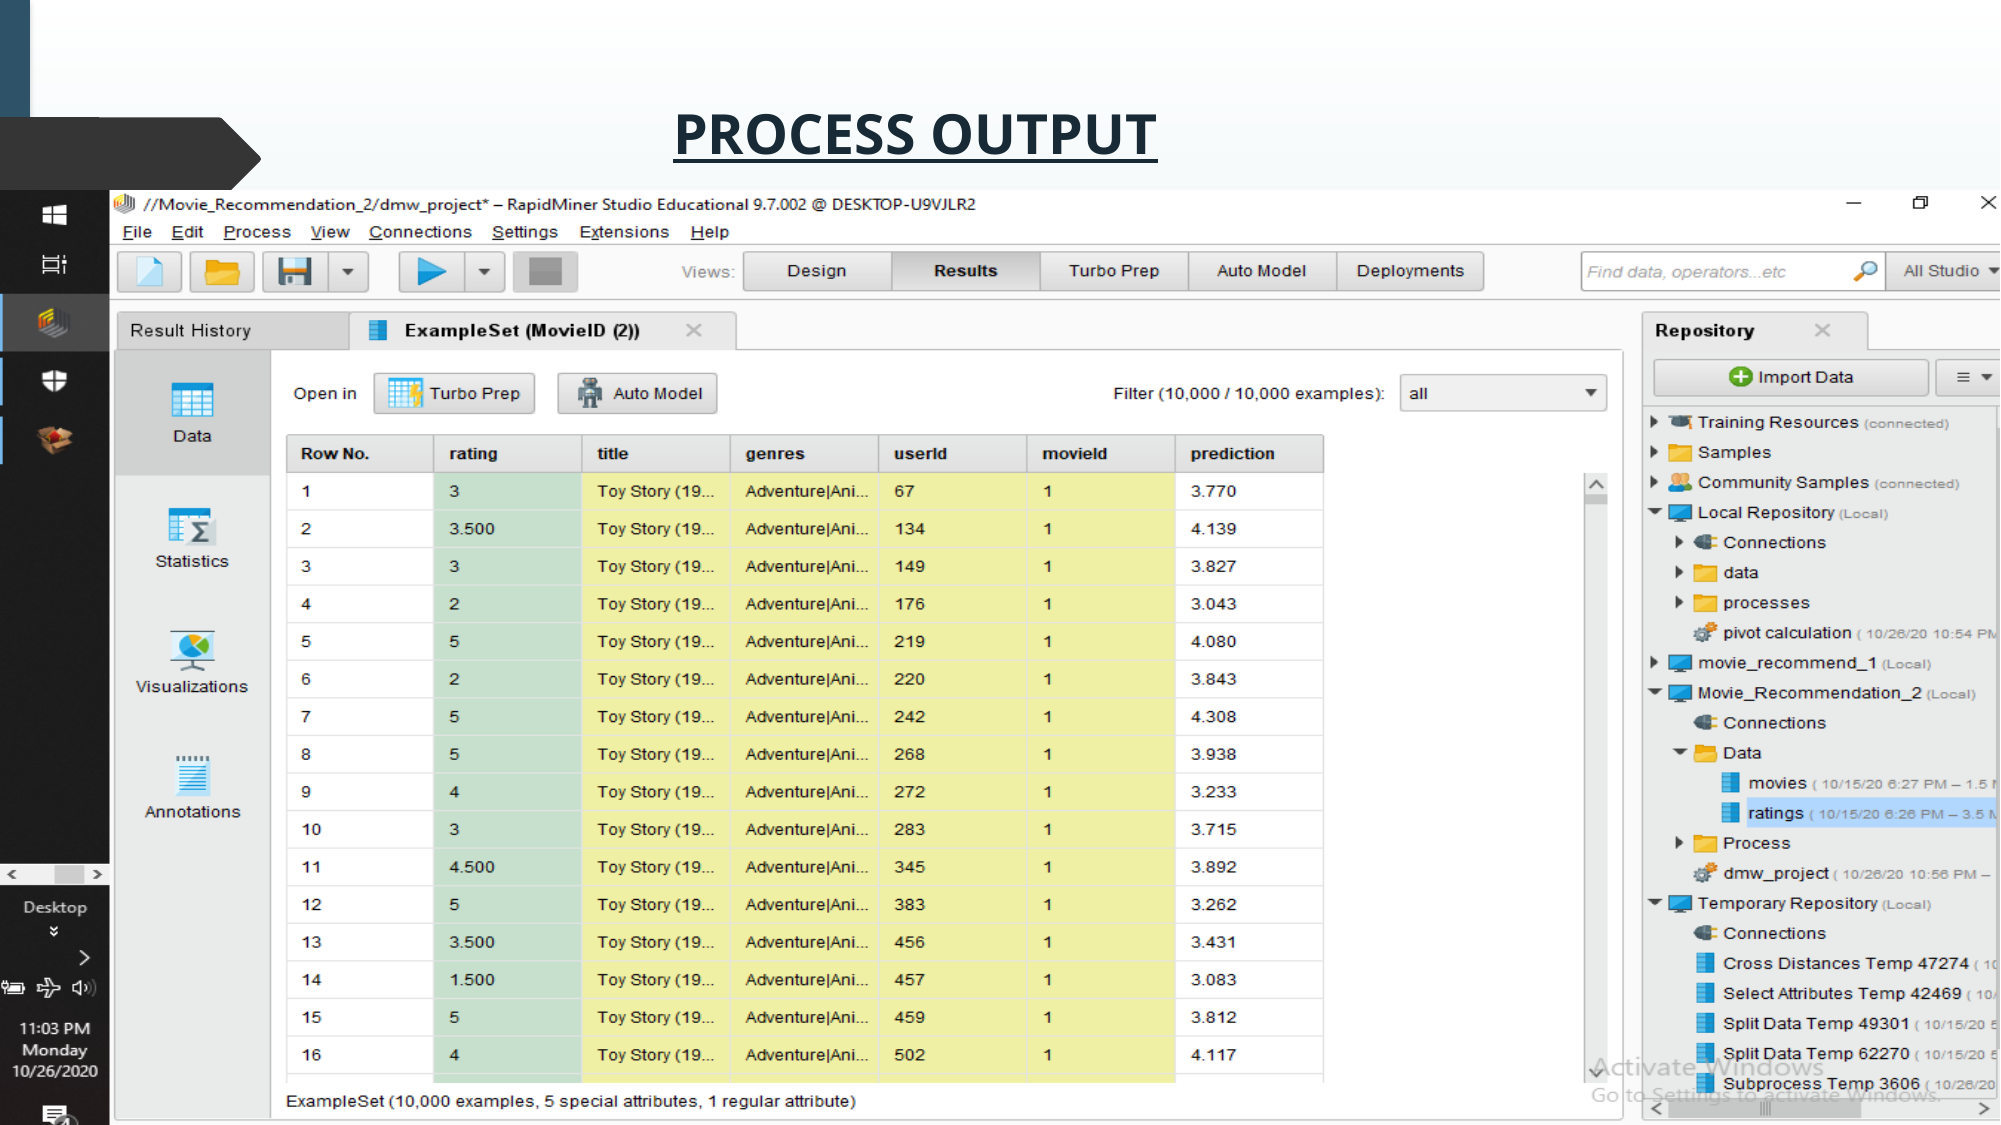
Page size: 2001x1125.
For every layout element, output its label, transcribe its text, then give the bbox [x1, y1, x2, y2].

title PROCESS OUTPUT [310, 91, 1773, 174]
picture [0, 190, 2000, 1125]
